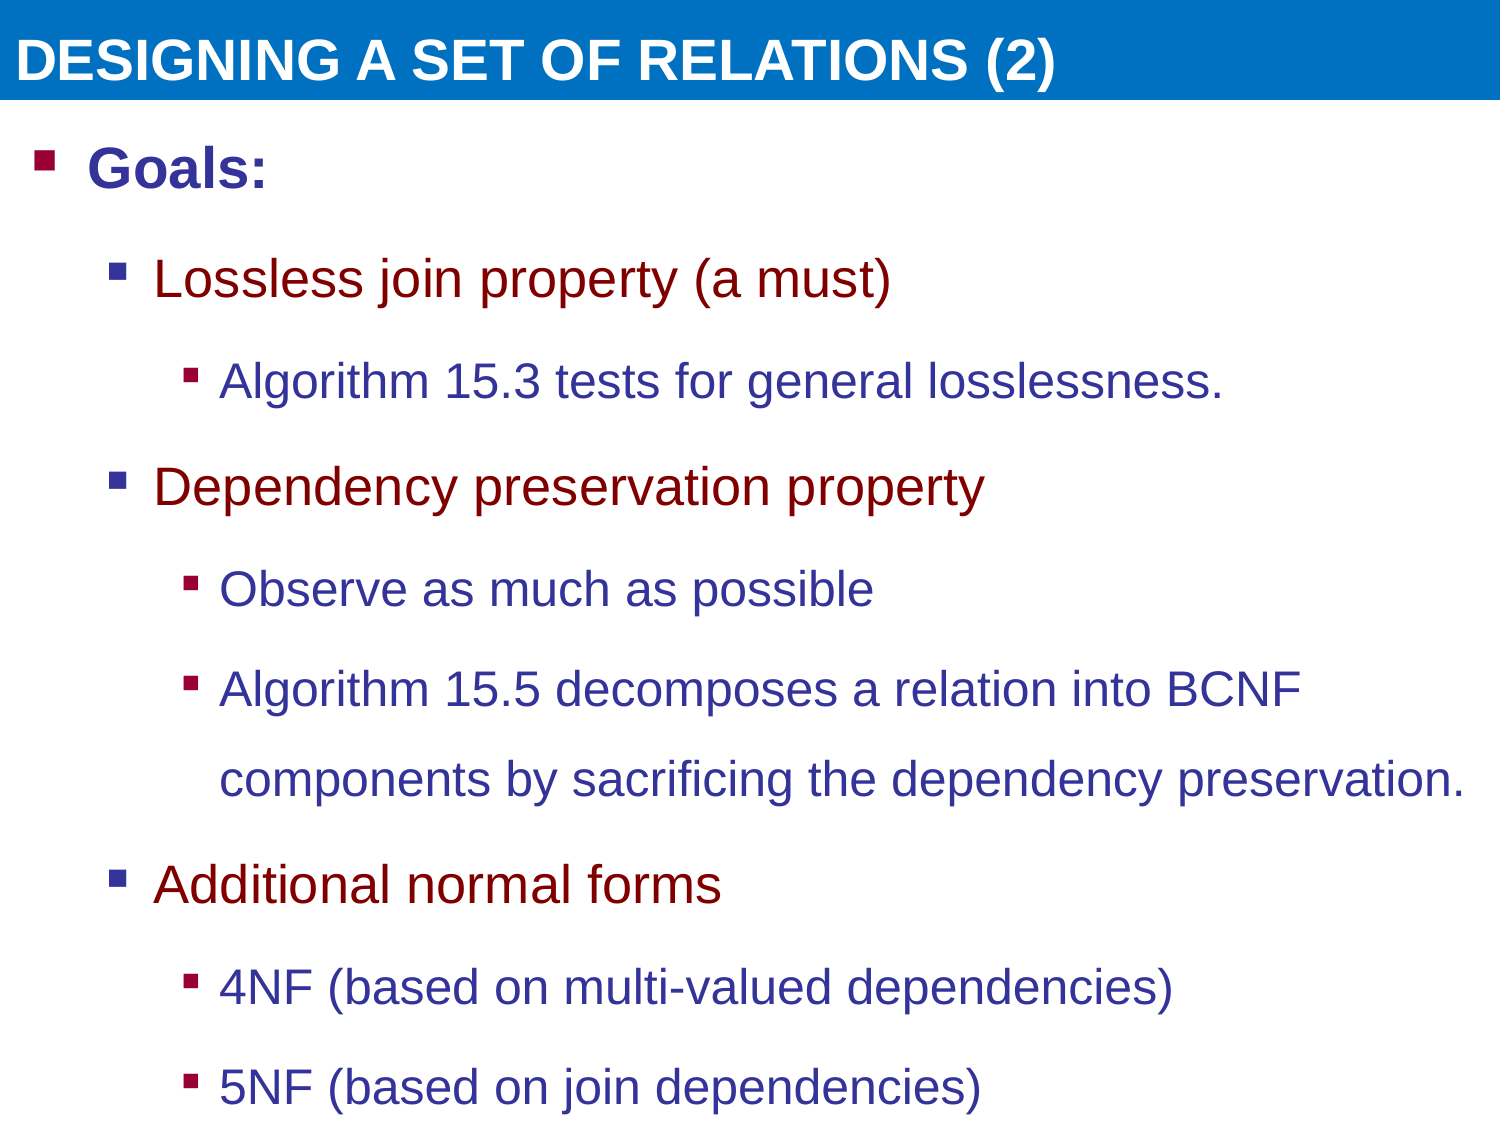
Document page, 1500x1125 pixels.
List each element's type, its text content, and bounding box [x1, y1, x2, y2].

list Goals: Lossless join property (a must) Algorithm 15.3 tests for general losslessness. Dependency preservation property Observe as much as possible Algorithm 15.5 decomposes a relation into BCNF components by sacrificing the dependency preservation. Additional normal forms 4NF (based on multi-valued dependencies) 5NF (based on join dependencies) [16, 87, 1488, 1110]
title DESIGNING A SET OF RELATIONS (2) [0, 0, 1500, 100]
